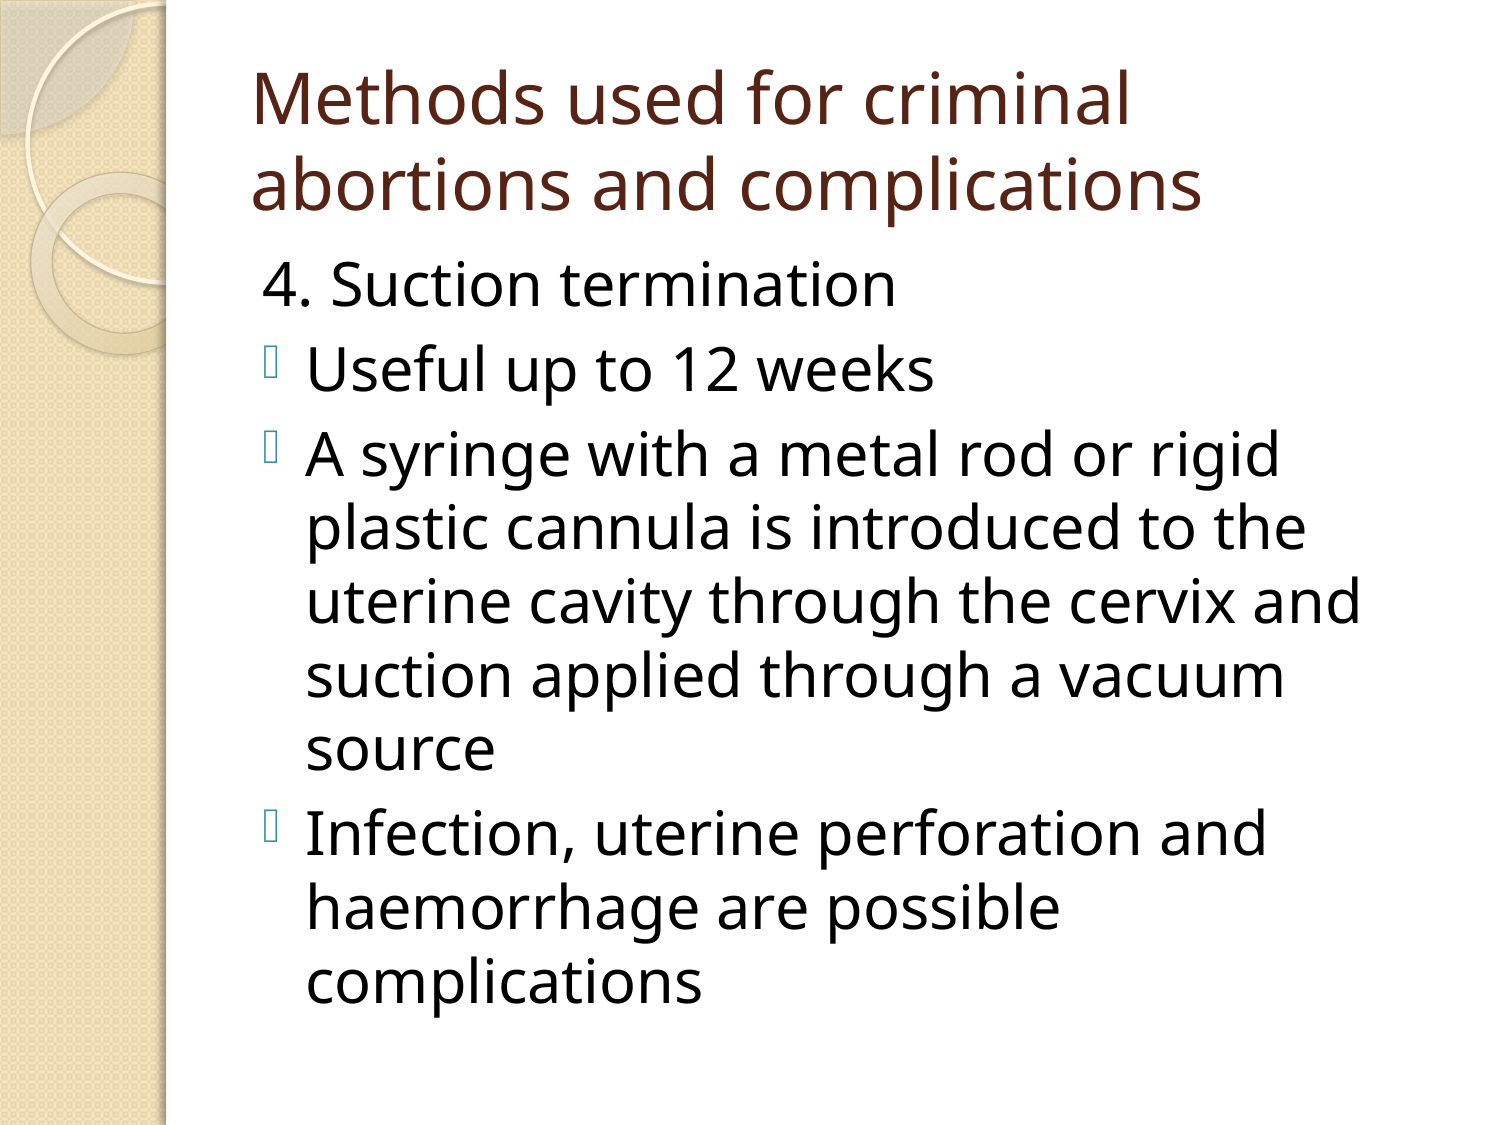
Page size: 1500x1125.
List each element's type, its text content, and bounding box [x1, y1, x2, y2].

list 4. Suction termination Useful up to 12 weeks A syringe with a metal rod or rigid plastic cannula is introduced to the uterine cavity through the cervix and suction applied through a vacuum source Infection, uterine perforation and haemorrhage are possible complications [235, 237, 1466, 1025]
title Methods used for criminal abortions and complications [235, 45, 1466, 233]
